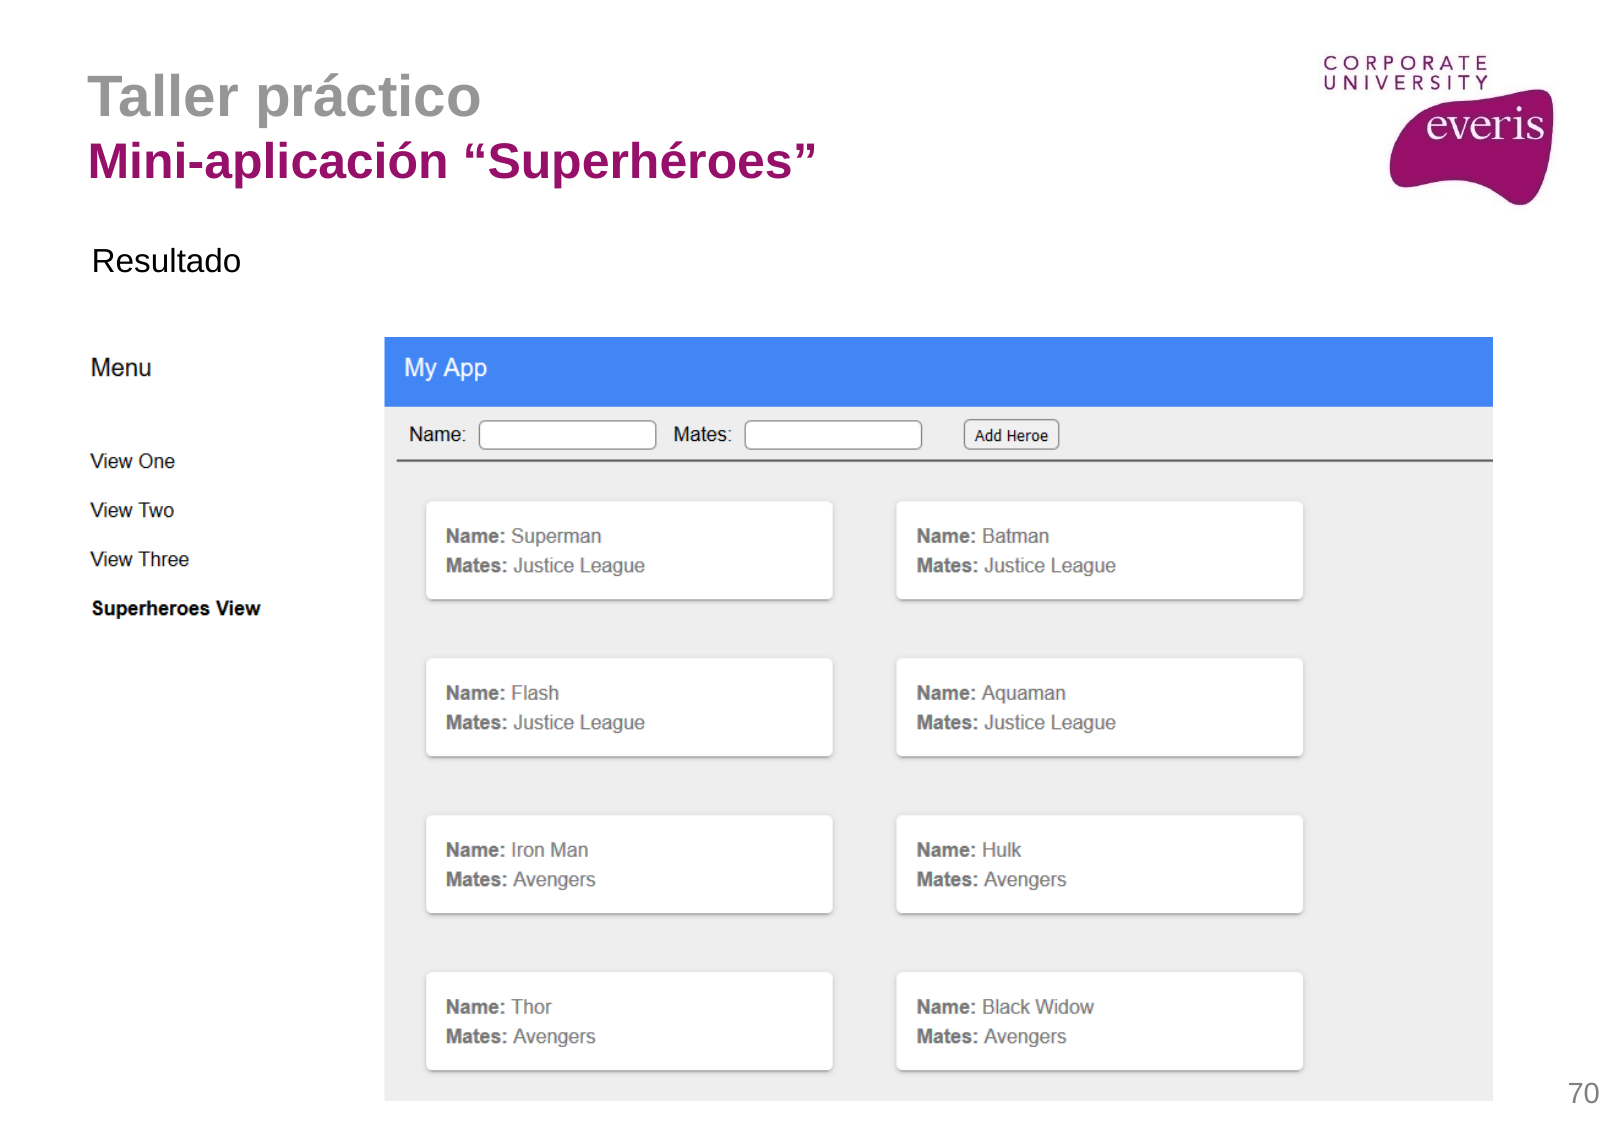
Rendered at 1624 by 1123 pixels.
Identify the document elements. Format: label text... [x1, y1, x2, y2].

text_box Resultado [76, 231, 1550, 902]
picture [76, 337, 1493, 1101]
text_box Taller práctico Mini-aplicación “Superhéroes” [87, 58, 1156, 203]
picture [1307, 39, 1560, 211]
